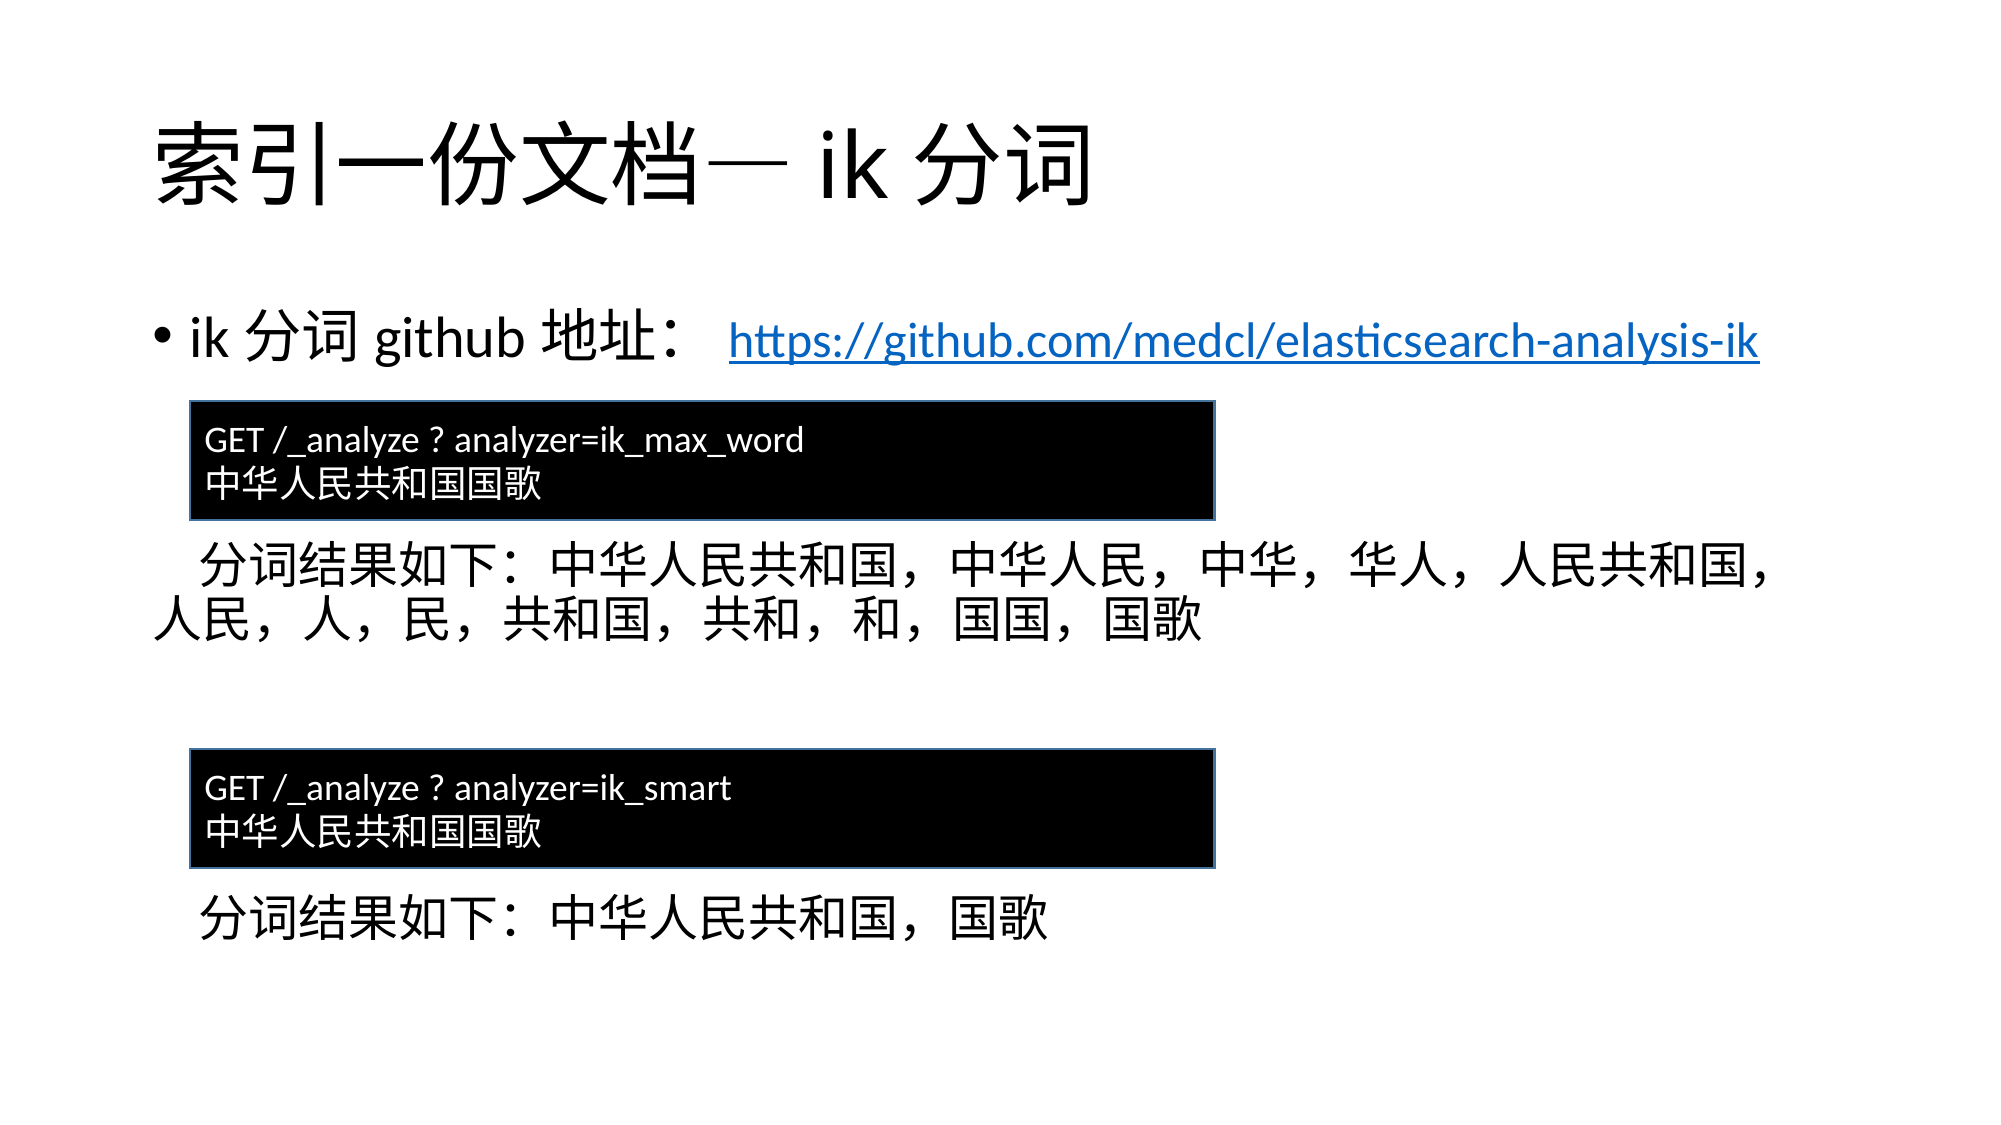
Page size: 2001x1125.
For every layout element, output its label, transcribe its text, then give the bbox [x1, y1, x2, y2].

text_box GET /_analyze ? analyzer=ik_max_word 中华人民共和国国歌 [189, 400, 1216, 521]
list ik分词github地址：https://github.com/medcl/elasticsearch-analysis-ik 分词结果如下：中华人民共和国，中华人民，中华，华人，人民共和国，人民，人，民，共和国，共和，和，国国，国歌 分词结果如下：中华人民共和国，国歌 [137, 299, 1863, 1014]
title 索引一份文档—ik分词 [137, 59, 1863, 278]
text_box GET /_analyze ? analyzer=ik_smart 中华人民共和国国歌 [189, 748, 1216, 869]
